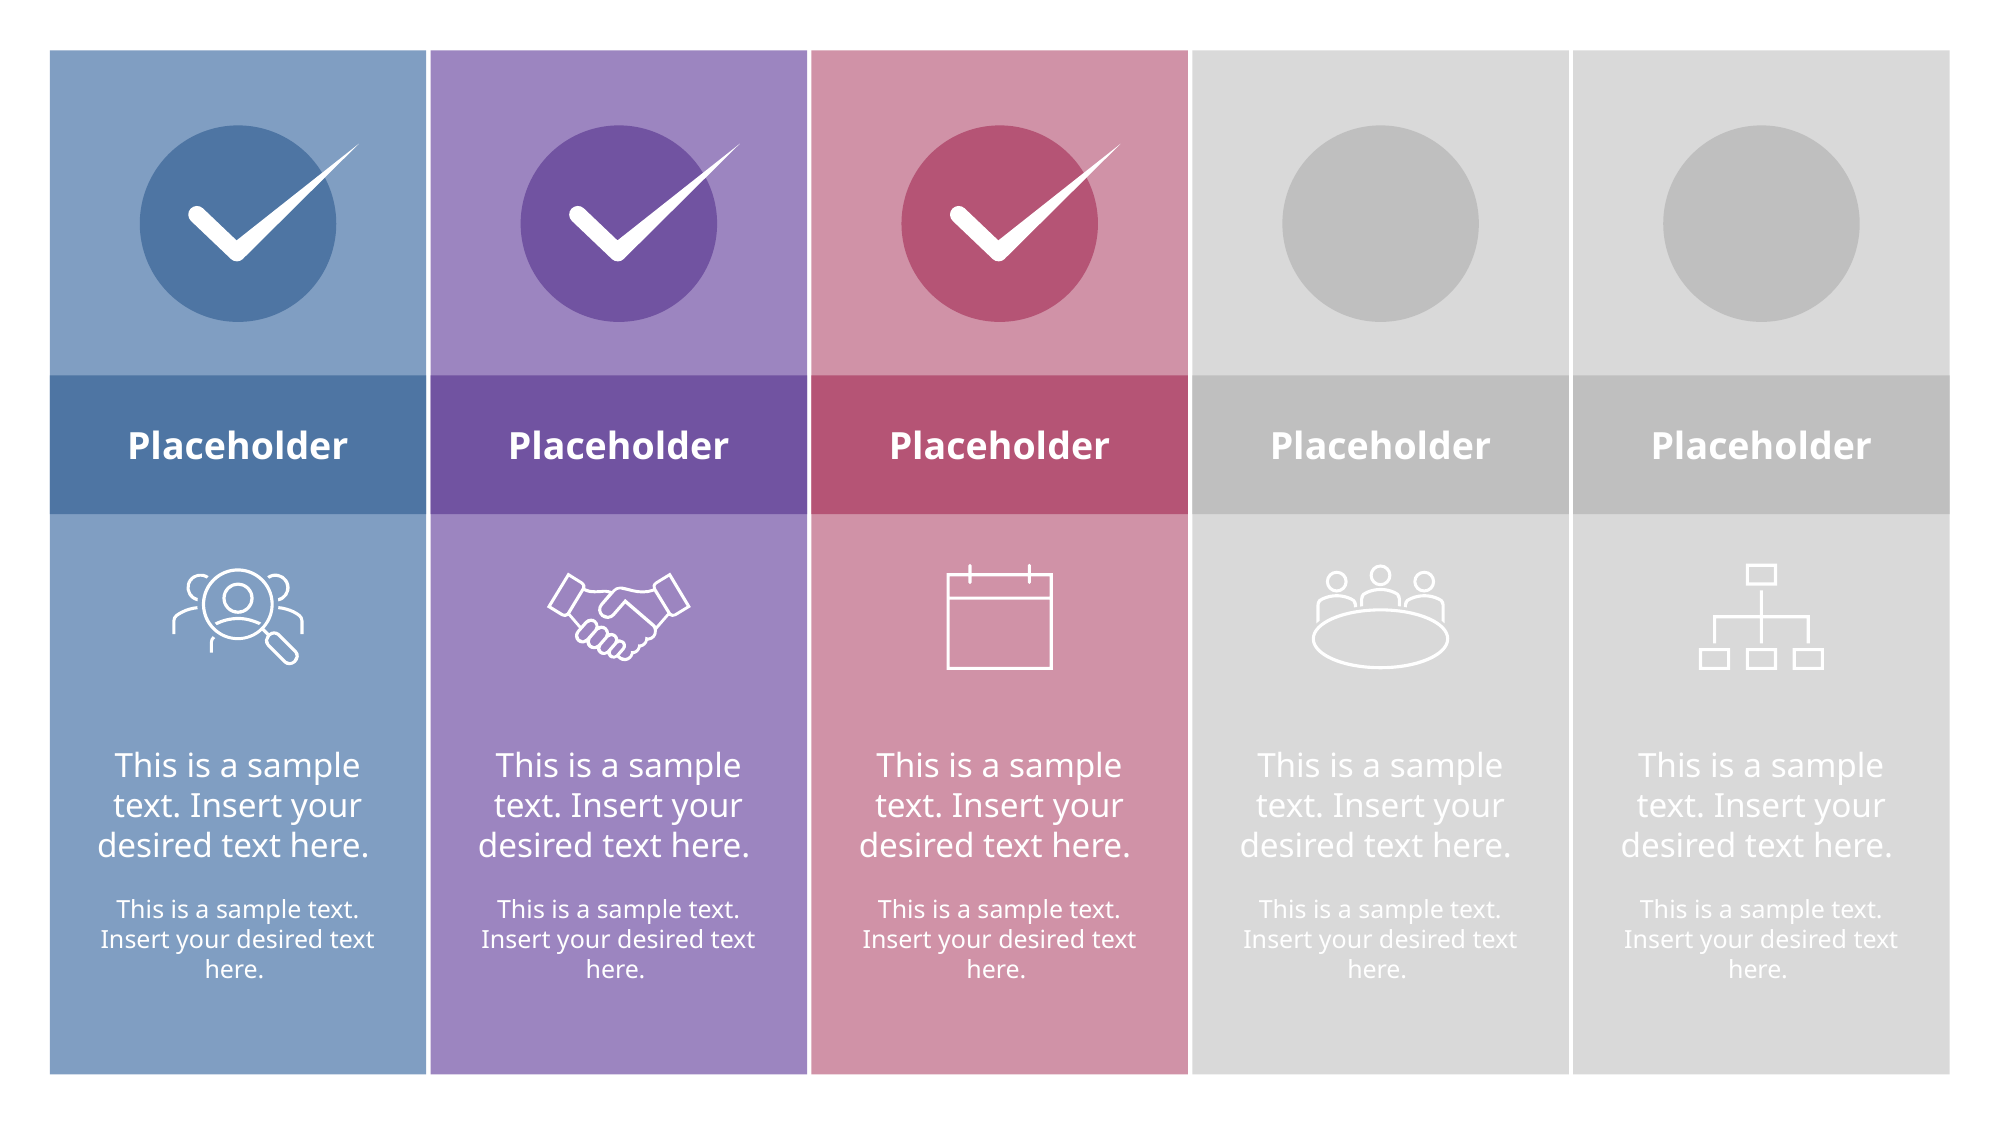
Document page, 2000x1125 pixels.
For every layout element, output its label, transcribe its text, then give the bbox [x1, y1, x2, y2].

text_box [947, 142, 1123, 264]
text_box [518, 123, 720, 325]
text_box Placeholder [461, 398, 776, 491]
text_box [1571, 48, 1952, 373]
text_box [1190, 373, 1571, 516]
text_box [899, 123, 1101, 325]
text_box [429, 48, 809, 373]
text_box This is a sample text. Insert your desired text here. This is a sample text. Insert your desired text here. [1602, 743, 1921, 1023]
text_box This is a sample text. Insert your desired text here. This is a sample text. Insert your desired text here. [459, 743, 778, 1023]
text_box [809, 48, 1190, 373]
text_box [186, 142, 361, 264]
text_box [809, 373, 1190, 516]
text_box [546, 572, 691, 662]
text_box Placeholder [1223, 398, 1538, 491]
text_box Placeholder [842, 398, 1157, 491]
text_box [1280, 123, 1481, 325]
text_box [48, 516, 428, 1076]
text_box [429, 373, 809, 516]
text_box [946, 563, 1053, 670]
text_box [429, 516, 809, 1076]
text_box [1190, 48, 1571, 373]
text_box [1311, 564, 1450, 670]
text_box [1571, 516, 1952, 1076]
text_box [567, 142, 742, 264]
text_box [1571, 373, 1952, 516]
text_box [48, 48, 428, 373]
text_box [809, 516, 1190, 1076]
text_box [172, 568, 304, 666]
text_box This is a sample text. Insert your desired text here. This is a sample text. Insert your desired text here. [840, 743, 1159, 1023]
text_box Placeholder [1604, 398, 1919, 491]
text_box [48, 373, 428, 516]
text_box [1190, 516, 1571, 1076]
text_box [137, 123, 339, 325]
text_box [1661, 123, 1862, 325]
text_box This is a sample text. Insert your desired text here. This is a sample text. Insert your desired text here. [1221, 743, 1540, 1023]
text_box Placeholder [81, 398, 395, 491]
text_box This is a sample text. Insert your desired text here. This is a sample text. Insert your desired text here. [78, 743, 397, 1023]
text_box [1698, 563, 1825, 671]
